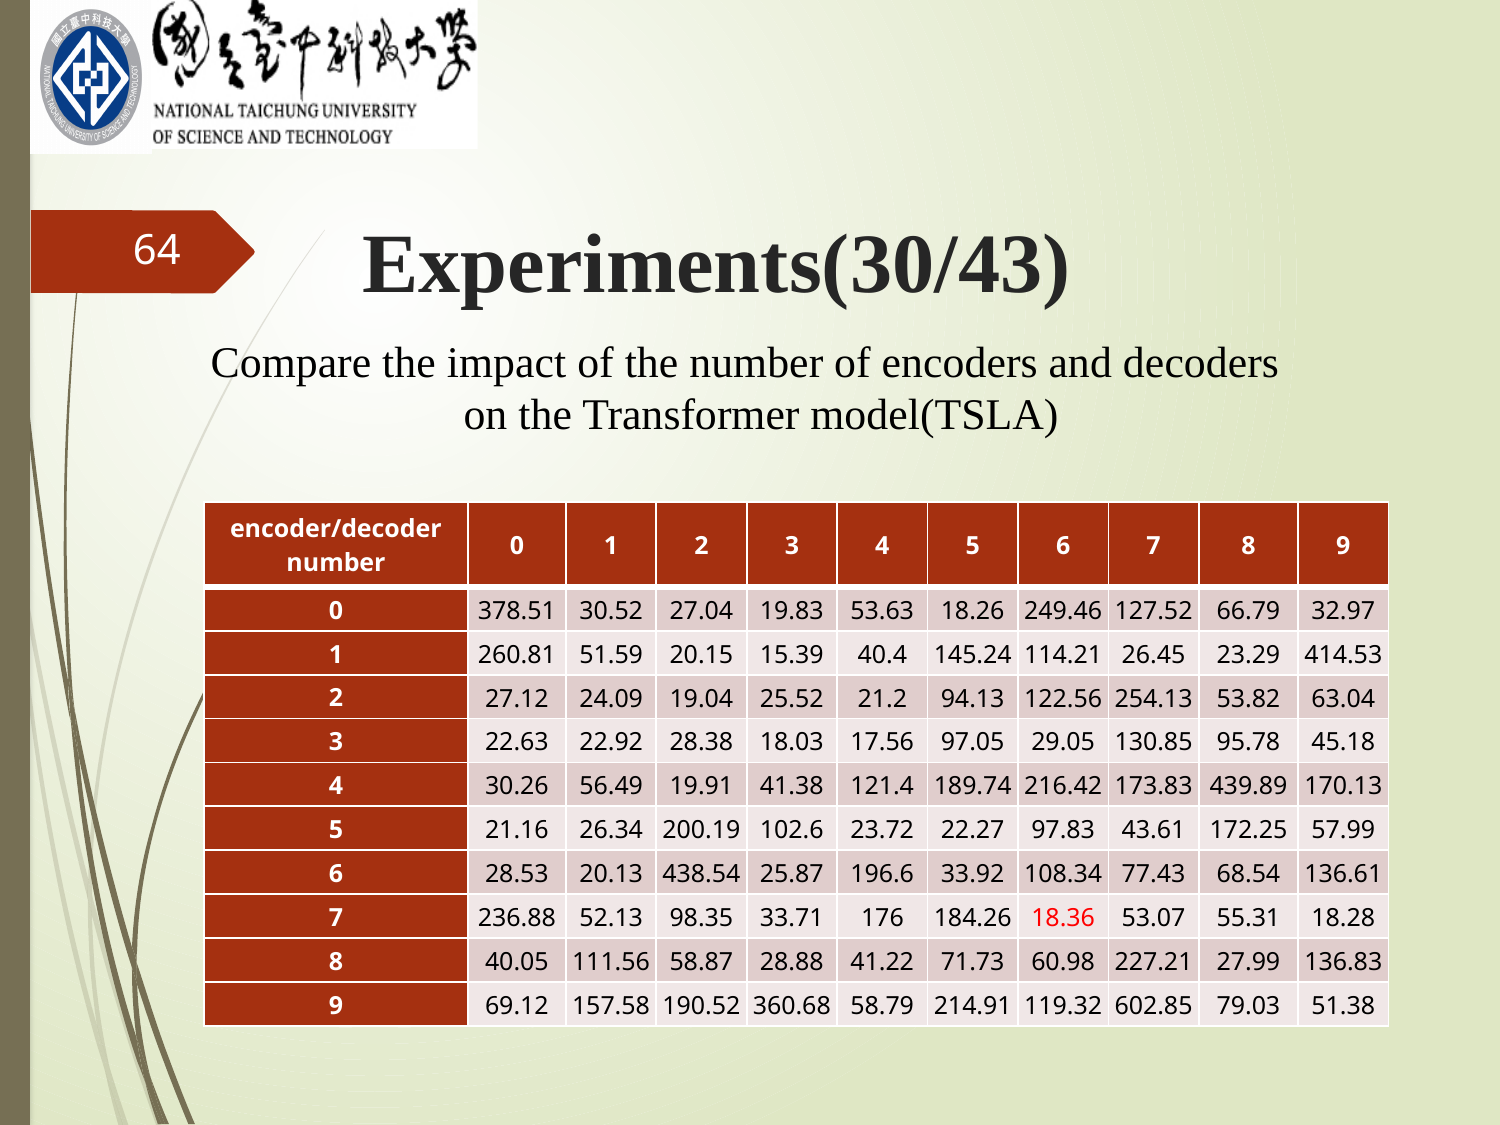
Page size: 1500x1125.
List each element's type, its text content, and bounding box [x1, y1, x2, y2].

table_header 3 [748, 503, 836, 584]
table_cell 216.42 [1019, 763, 1108, 805]
table_cell 25.52 [748, 676, 836, 718]
table_cell 41.22 [838, 939, 927, 981]
table_cell 40.4 [838, 632, 927, 674]
table_cell 172.25 [1200, 807, 1297, 849]
table_cell 227.21 [1109, 939, 1198, 981]
table_cell 0 [205, 590, 467, 630]
table_cell 55.31 [1200, 895, 1297, 937]
table_cell 136.83 [1299, 939, 1388, 981]
table_cell 63.04 [1299, 676, 1388, 718]
table_cell 95.78 [1200, 719, 1297, 762]
table_cell 60.98 [1019, 939, 1108, 981]
table_cell 27.12 [469, 676, 565, 718]
table_cell 58.79 [838, 983, 927, 1025]
table_cell 28.88 [748, 939, 836, 981]
table_cell 21.2 [838, 676, 927, 718]
table_cell 119.32 [1019, 983, 1108, 1025]
table_header 9 [1299, 503, 1388, 584]
table_cell 57.99 [1299, 807, 1388, 849]
table_cell 25.87 [748, 851, 836, 893]
table_cell 108.34 [1019, 851, 1108, 893]
table_cell 127.52 [1109, 590, 1198, 630]
table_cell 184.26 [928, 895, 1017, 937]
table_cell 260.81 [469, 632, 565, 674]
table_cell 77.43 [1109, 851, 1198, 893]
table_cell 97.83 [1019, 807, 1108, 849]
table_cell 53.63 [838, 590, 927, 630]
table_cell 18.26 [928, 590, 1017, 630]
table_header 6 [1019, 503, 1108, 584]
table_cell 51.38 [1299, 983, 1388, 1025]
table_cell 189.74 [928, 763, 1017, 805]
table_cell 33.92 [928, 851, 1017, 893]
table_cell 27.04 [657, 590, 746, 630]
table_cell 43.61 [1109, 807, 1198, 849]
table_cell 23.72 [838, 807, 927, 849]
text_box Experiments(30/43) [351, 202, 1149, 326]
table_cell 414.53 [1299, 632, 1388, 674]
table_cell 8 [205, 939, 467, 981]
table_cell 236.88 [469, 895, 565, 937]
table_cell 97.05 [928, 719, 1017, 762]
table_cell 19.83 [748, 590, 836, 630]
table_cell 30.52 [567, 590, 655, 630]
slide_number 64 [99, 221, 196, 282]
table_cell 24.09 [567, 676, 655, 718]
table_cell 438.54 [657, 851, 746, 893]
table_cell 136.61 [1299, 851, 1388, 893]
table_cell 170.13 [1299, 763, 1388, 805]
table_cell 254.13 [1109, 676, 1198, 718]
table_cell 5 [205, 807, 467, 849]
table_cell 53.07 [1109, 895, 1198, 937]
table_cell 18.28 [1299, 895, 1388, 937]
table_cell 27.99 [1200, 939, 1297, 981]
table_cell 69.12 [469, 983, 565, 1025]
picture [30, 0, 478, 154]
table_header encoder/decoder number [205, 503, 467, 584]
table_cell 68.54 [1200, 851, 1297, 893]
table_cell 20.15 [657, 632, 746, 674]
text_box Compare the impact of the number of encoders and decoders on the Transformer model(TSLA) [195, 326, 1500, 446]
table_cell 114.21 [1019, 632, 1108, 674]
table_cell 94.13 [928, 676, 1017, 718]
table_cell 214.91 [928, 983, 1017, 1025]
table_cell 22.27 [928, 807, 1017, 849]
table_cell 121.4 [838, 763, 927, 805]
table_cell 18.03 [748, 719, 836, 762]
table_cell 40.05 [469, 939, 565, 981]
table_cell 51.59 [567, 632, 655, 674]
table_cell 102.6 [748, 807, 836, 849]
table_cell 439.89 [1200, 763, 1297, 805]
table_cell 28.53 [469, 851, 565, 893]
table_header 7 [1109, 503, 1198, 584]
table_cell 26.45 [1109, 632, 1198, 674]
table_cell 360.68 [748, 983, 836, 1025]
table_cell 6 [205, 851, 467, 893]
table_cell 3 [205, 719, 467, 762]
table_header 5 [928, 503, 1017, 584]
table_cell 122.56 [1019, 676, 1108, 718]
table_cell 157.58 [567, 983, 655, 1025]
table_cell 53.82 [1200, 676, 1297, 718]
table_cell 98.35 [657, 895, 746, 937]
table_cell 30.26 [469, 763, 565, 805]
table_cell 196.6 [838, 851, 927, 893]
table_header 0 [469, 503, 565, 584]
table_cell 21.16 [469, 807, 565, 849]
table_cell 190.52 [657, 983, 746, 1025]
table_header 2 [657, 503, 746, 584]
table_cell 1 [205, 632, 467, 674]
table_cell 20.13 [567, 851, 655, 893]
table_cell 19.91 [657, 763, 746, 805]
table_cell 41.38 [748, 763, 836, 805]
table_cell 79.03 [1200, 983, 1297, 1025]
table_cell 9 [205, 983, 467, 1025]
table_cell 176 [838, 895, 927, 937]
table_cell 56.49 [567, 763, 655, 805]
table_cell 145.24 [928, 632, 1017, 674]
table_header 4 [838, 503, 927, 584]
table_cell 22.92 [567, 719, 655, 762]
table_cell 22.63 [469, 719, 565, 762]
table_cell 23.29 [1200, 632, 1297, 674]
table_header 8 [1200, 503, 1297, 584]
table_cell 26.34 [567, 807, 655, 849]
table_cell 32.97 [1299, 590, 1388, 630]
table_cell 173.83 [1109, 763, 1198, 805]
table_cell 45.18 [1299, 719, 1388, 762]
table_cell 130.85 [1109, 719, 1198, 762]
table_cell 19.04 [657, 676, 746, 718]
table_cell 602.85 [1109, 983, 1198, 1025]
table_cell 7 [205, 895, 467, 937]
table_cell 29.05 [1019, 719, 1108, 762]
table_cell 33.71 [748, 895, 836, 937]
table_cell 200.19 [657, 807, 746, 849]
table_cell 15.39 [748, 632, 836, 674]
table_cell 4 [205, 763, 467, 805]
table_cell 378.51 [469, 590, 565, 630]
table_cell 71.73 [928, 939, 1017, 981]
table_cell 249.46 [1019, 590, 1108, 630]
table_header 1 [567, 503, 655, 584]
table_cell 52.13 [567, 895, 655, 937]
table_cell 66.79 [1200, 590, 1297, 630]
table_cell 111.56 [567, 939, 655, 981]
table_cell 17.56 [838, 719, 927, 762]
table_cell 2 [205, 676, 467, 718]
table_cell 58.87 [657, 939, 746, 981]
table_cell 18.36 [1019, 895, 1108, 937]
table_cell 28.38 [657, 719, 746, 762]
